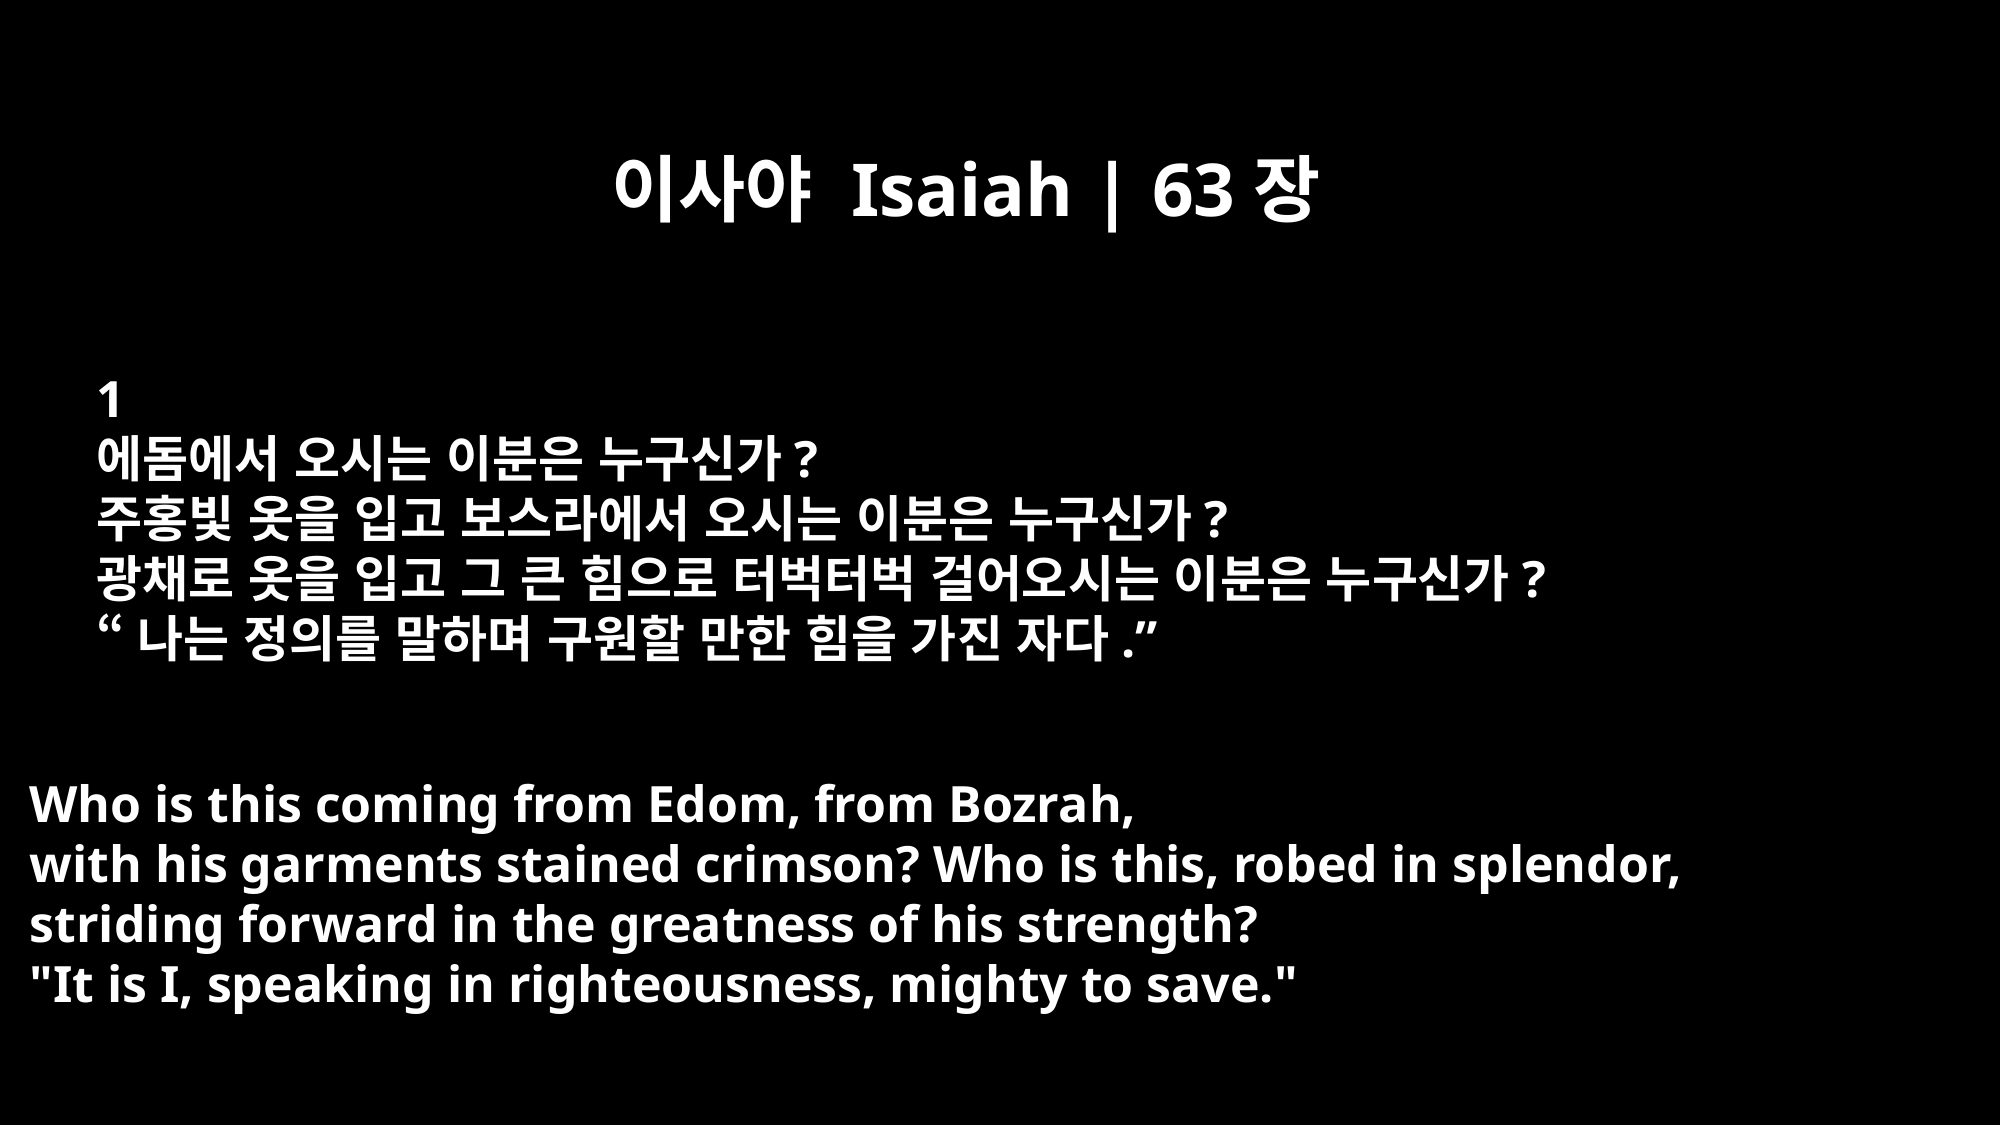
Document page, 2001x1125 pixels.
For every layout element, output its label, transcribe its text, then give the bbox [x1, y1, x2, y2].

text_box ﻿1 에돔에서 오시는 이분은 누구신가? 주홍빛 옷을 입고 보스라에서 오시는 이분은 누구신가? 광채로 옷을 입고 그 큰 힘으로 터벅터벅 걸어오시는 이분은 누구신가? “나는 정의를 말하며 구원할 만한 힘을 가진 자다.” [81, 359, 1562, 675]
text_box 이사야 Isaiah | 63장 [596, 136, 1336, 239]
text_box Who is this coming from Edom, from Bozrah, with his garments stained crimson? Who is this, robed in splendor, striding forward in the greatness of his strength? "It is I, speaking in righteousness, mighty to save." [15, 764, 1697, 1020]
